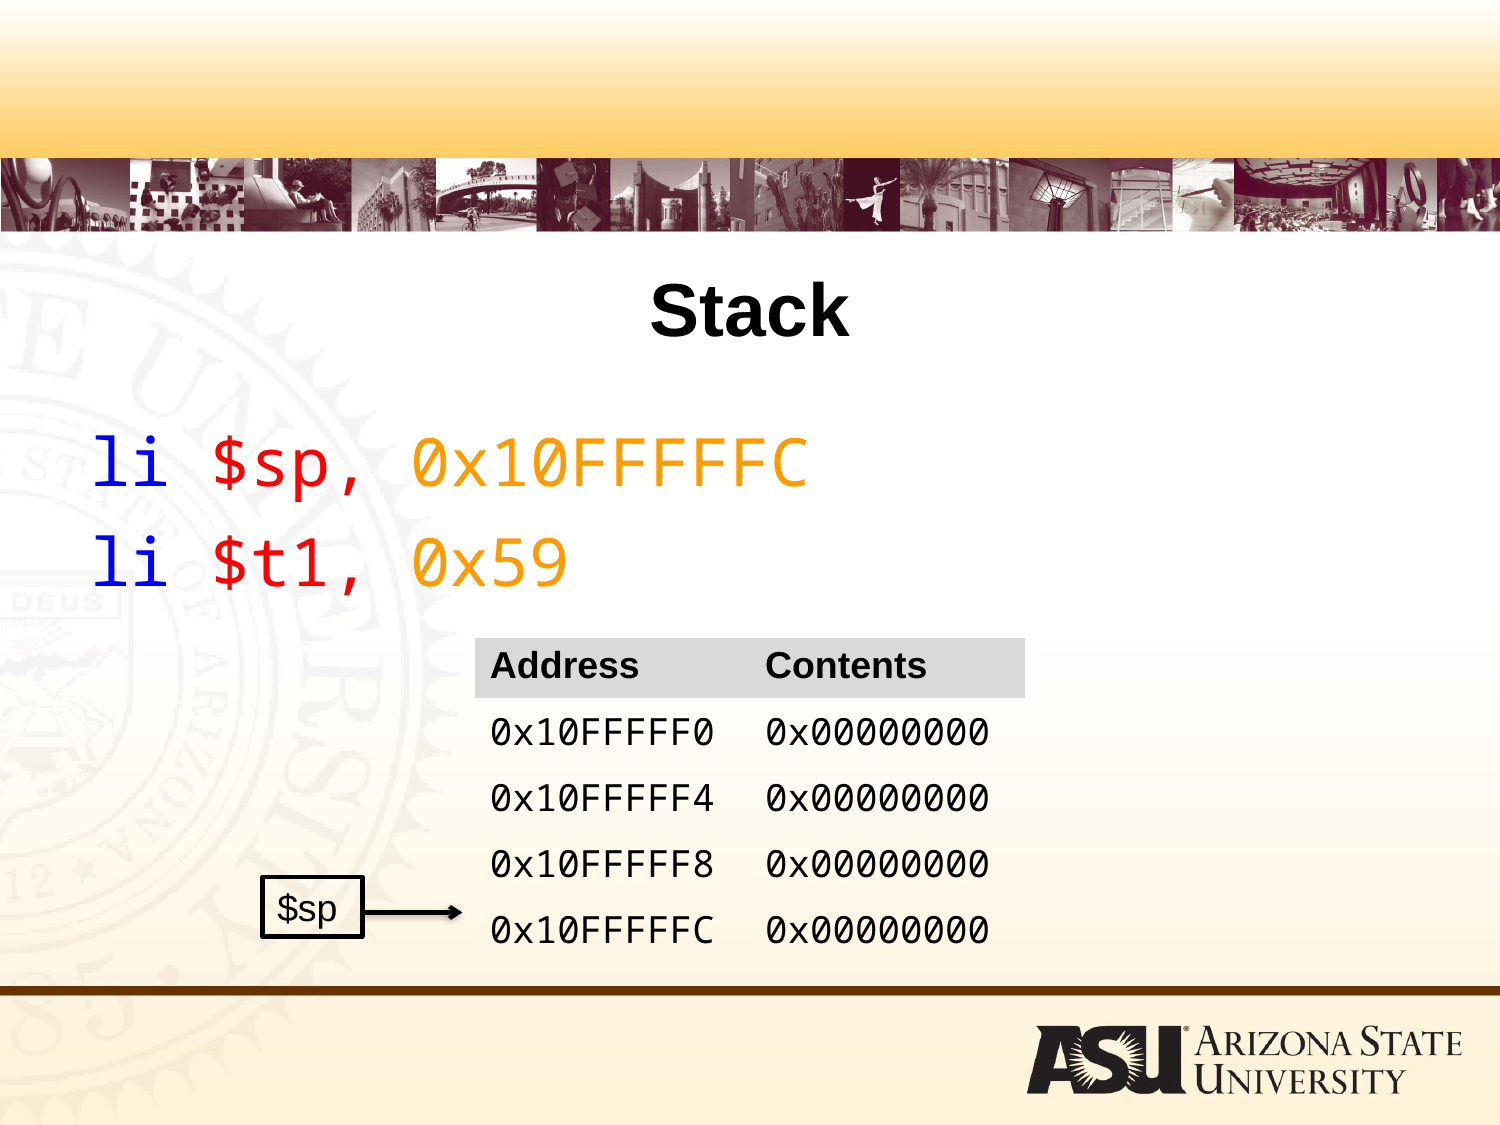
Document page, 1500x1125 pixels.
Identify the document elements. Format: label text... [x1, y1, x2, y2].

table_cell 0x00000000 [750, 897, 1025, 963]
table_header Address [475, 638, 750, 698]
table_cell 0x10FFFFF8 [475, 830, 750, 897]
table_cell 0x00000000 [750, 698, 1025, 764]
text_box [262, 876, 463, 938]
list li $sp, 0x10FFFFFC [74, 412, 1426, 513]
table_cell 0x10FFFFF0 [475, 698, 750, 764]
table_cell 0x00000000 [750, 764, 1025, 830]
table_header Contents [750, 638, 1025, 698]
table_cell 0x10FFFFFC [475, 897, 750, 963]
text_box li $t1, 0x59 [74, 512, 1425, 613]
title Stack [74, 212, 1426, 401]
picture [0, 0, 1500, 1125]
table_cell 0x00000000 [750, 830, 1025, 897]
table_cell 0x10FFFFF4 [475, 764, 750, 830]
